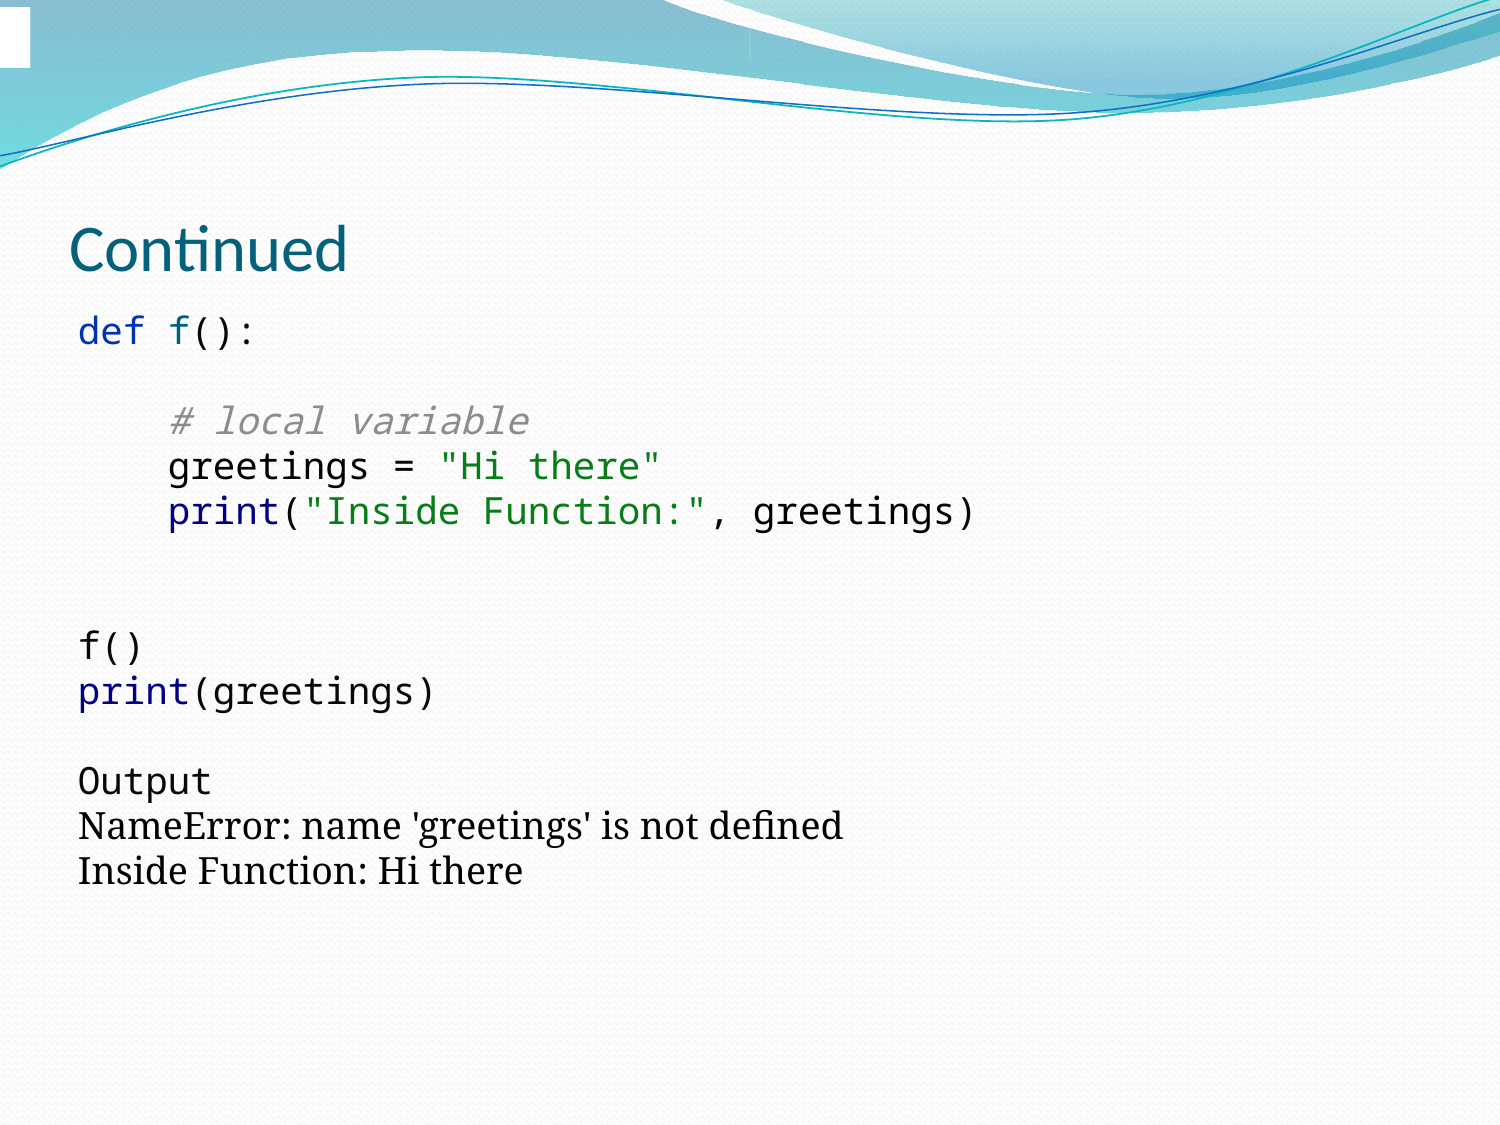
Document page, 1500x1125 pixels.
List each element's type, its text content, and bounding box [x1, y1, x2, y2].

text_box def f(): # local variable greetings = "Hi there" print("Inside Function:", greetings) f() print(greetings) Output NameError: name 'greetings' is not defined Inside Function: Hi there [63, 299, 1175, 900]
title Continued [69, 237, 1445, 425]
text_box [0, 7, 31, 68]
